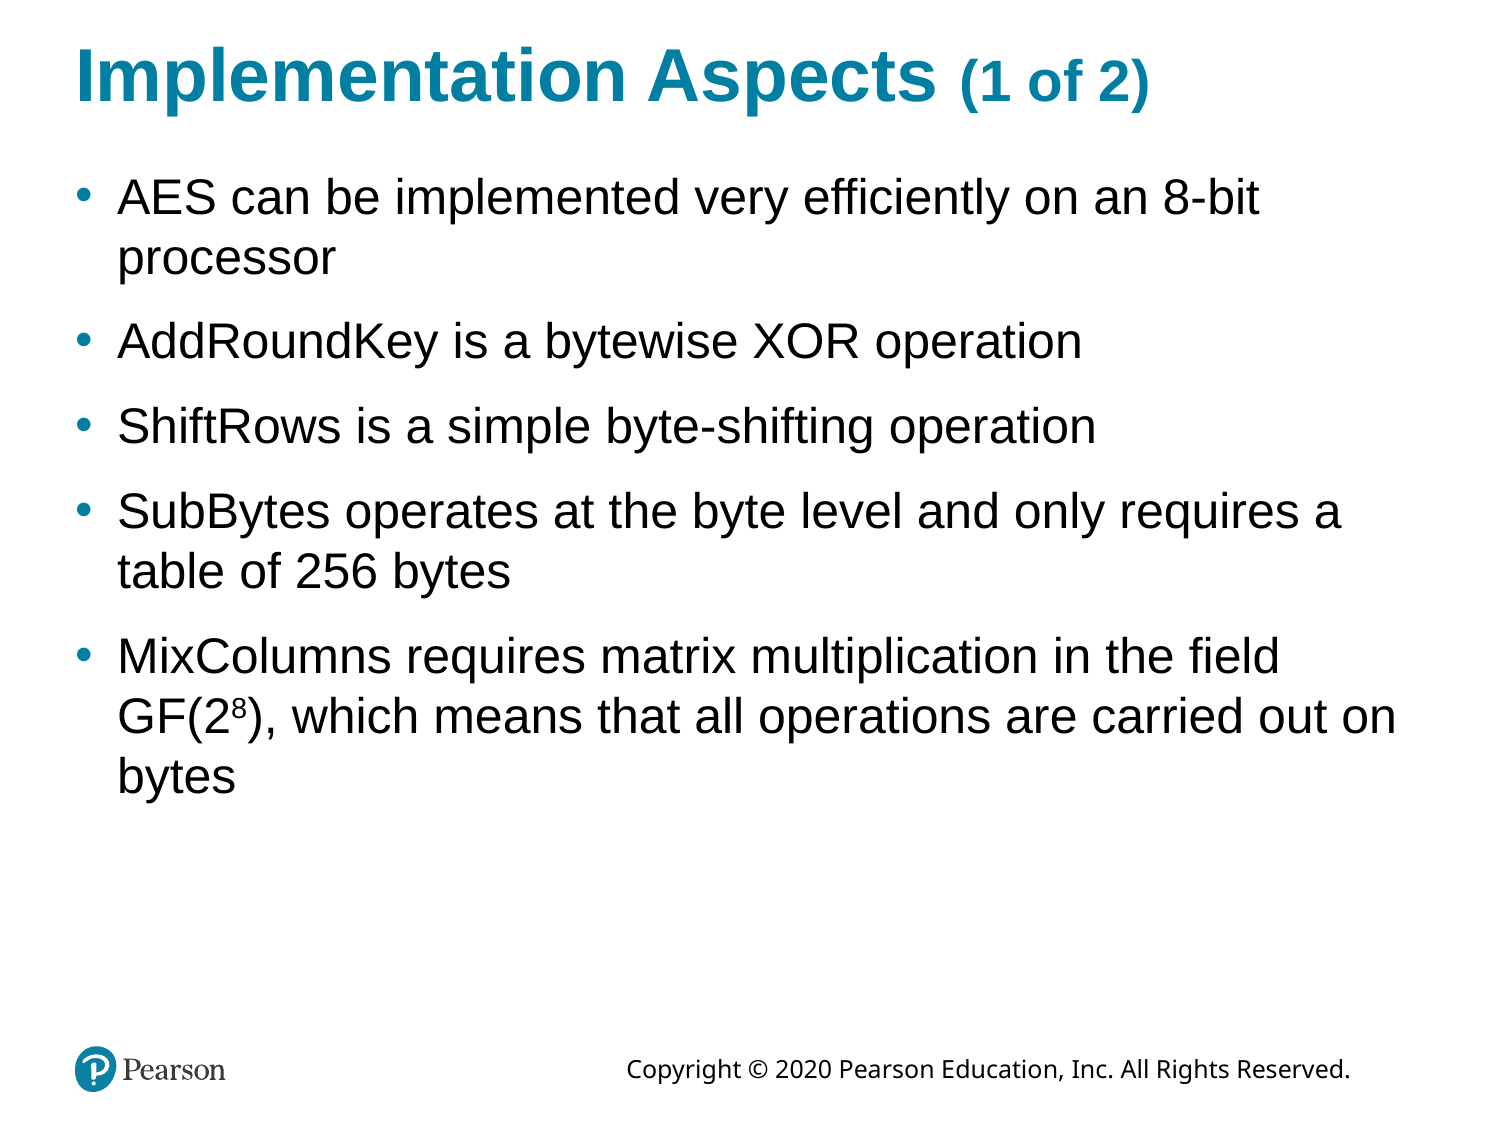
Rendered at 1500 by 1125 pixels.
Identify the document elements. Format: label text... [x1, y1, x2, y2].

list AES can be implemented very efficiently on an 8-bit processor AddRoundKey is a bytewise XOR operation ShiftRows is a simple byte-shifting operation SubBytes operates at the byte level and only requires a table of 256 bytes MixColumns requires matrix multiplication in the field GF(28), which means that all operations are carried out on bytes [75, 164, 1425, 825]
title Implementation Aspects (1 of 2) [75, 32, 1425, 117]
